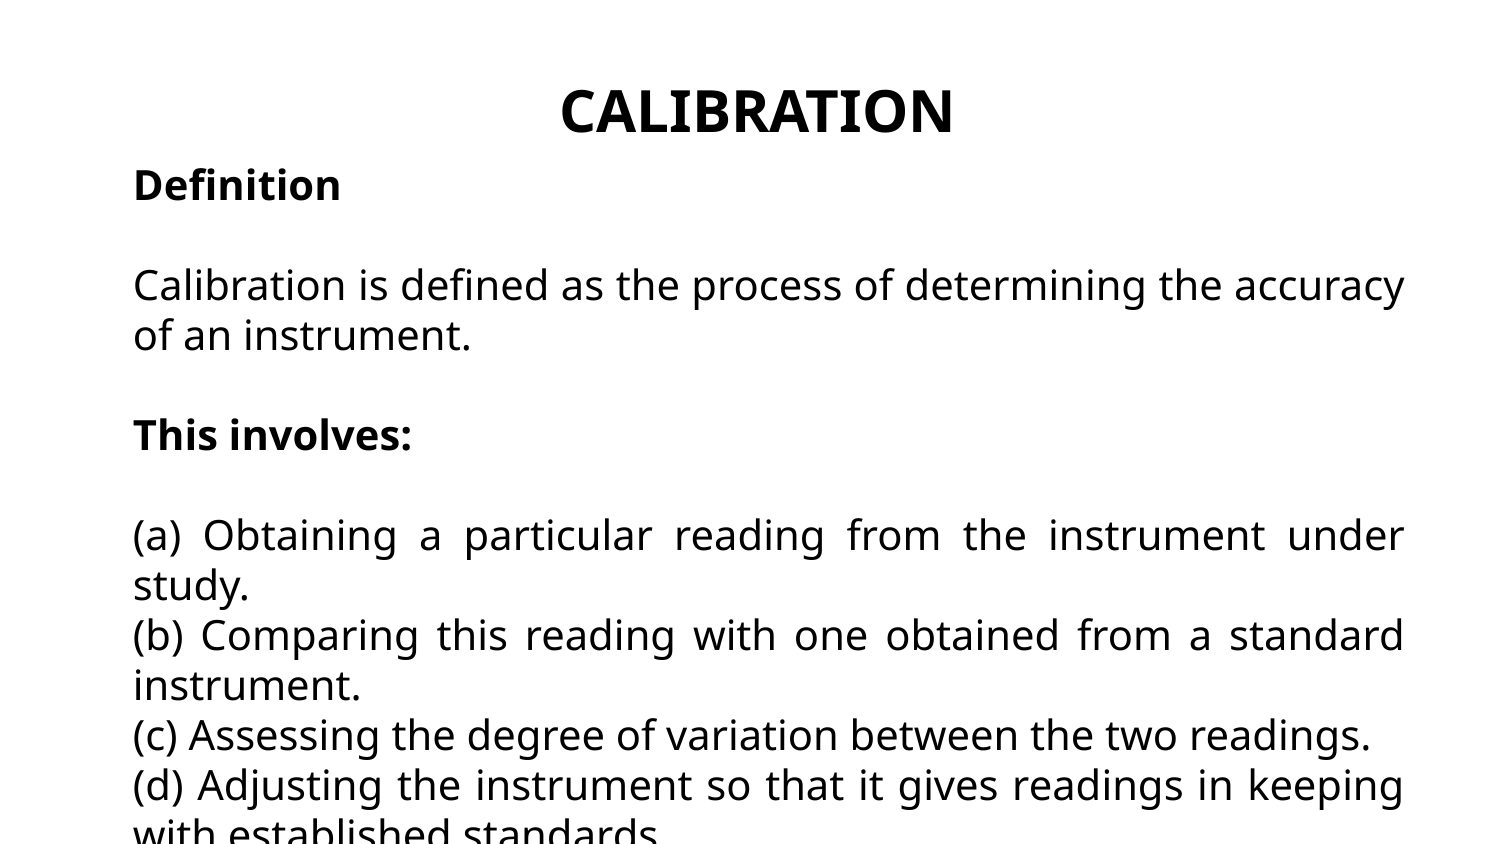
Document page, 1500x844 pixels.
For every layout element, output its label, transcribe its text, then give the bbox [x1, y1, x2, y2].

title CALIBRATION [118, 59, 1382, 143]
text_box Definition Calibration is defined as the process of determining the accuracy of an instrument. This involves: (a) Obtaining a particular reading from the instrument under study. (b) Comparing this reading with one obtained from a standard instrument. (c) Assessing the degree of variation between the two readings. (d) Adjusting the instrument so that it gives readings in keeping with established standards. [118, 151, 1421, 844]
